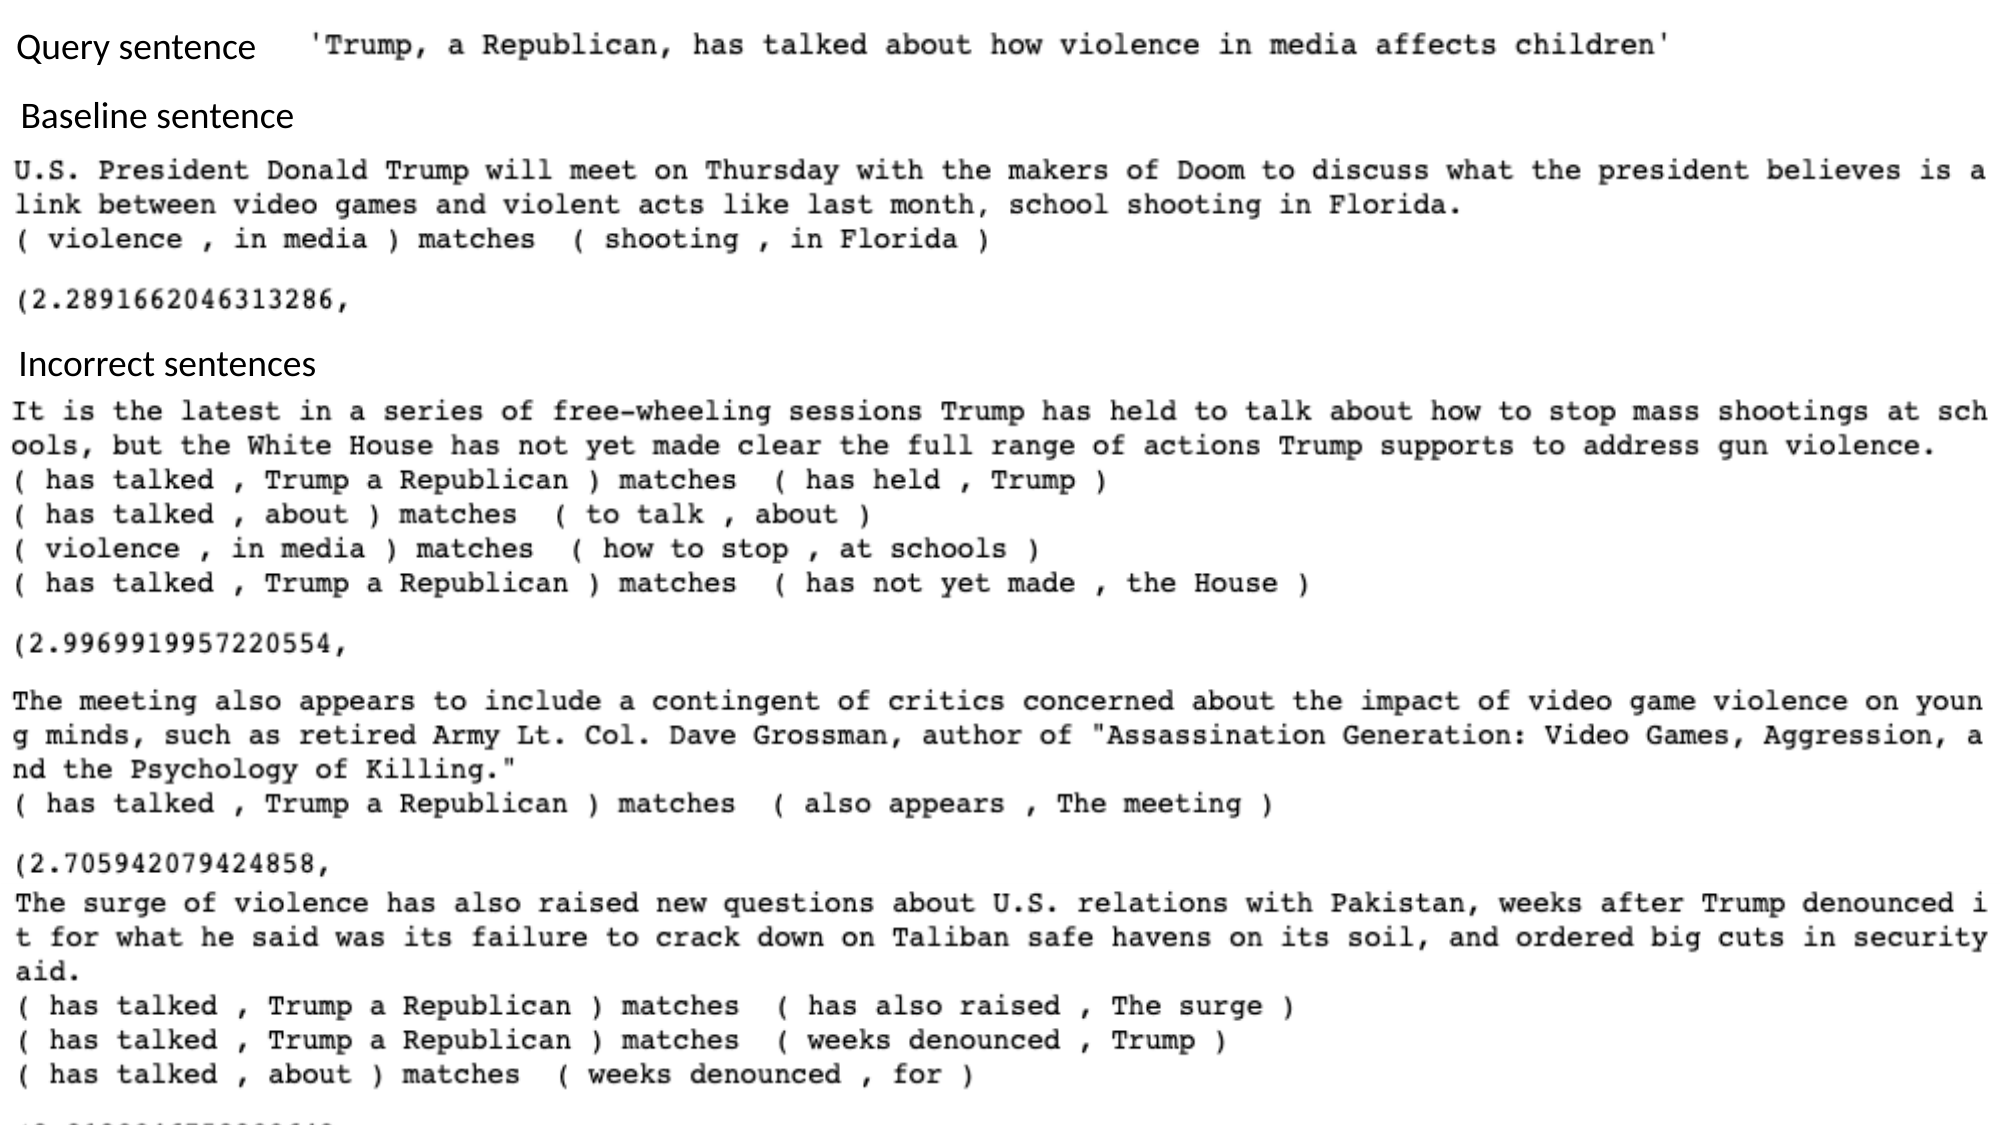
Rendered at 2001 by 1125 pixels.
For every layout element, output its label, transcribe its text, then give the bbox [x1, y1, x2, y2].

text_box Query sentence [1, 15, 272, 75]
picture [301, 14, 1699, 80]
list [0, 144, 2000, 321]
text_box Incorrect sentences [3, 331, 332, 388]
picture [1, 388, 2000, 665]
text_box Baseline sentence [5, 83, 310, 143]
picture [0, 678, 2000, 1125]
